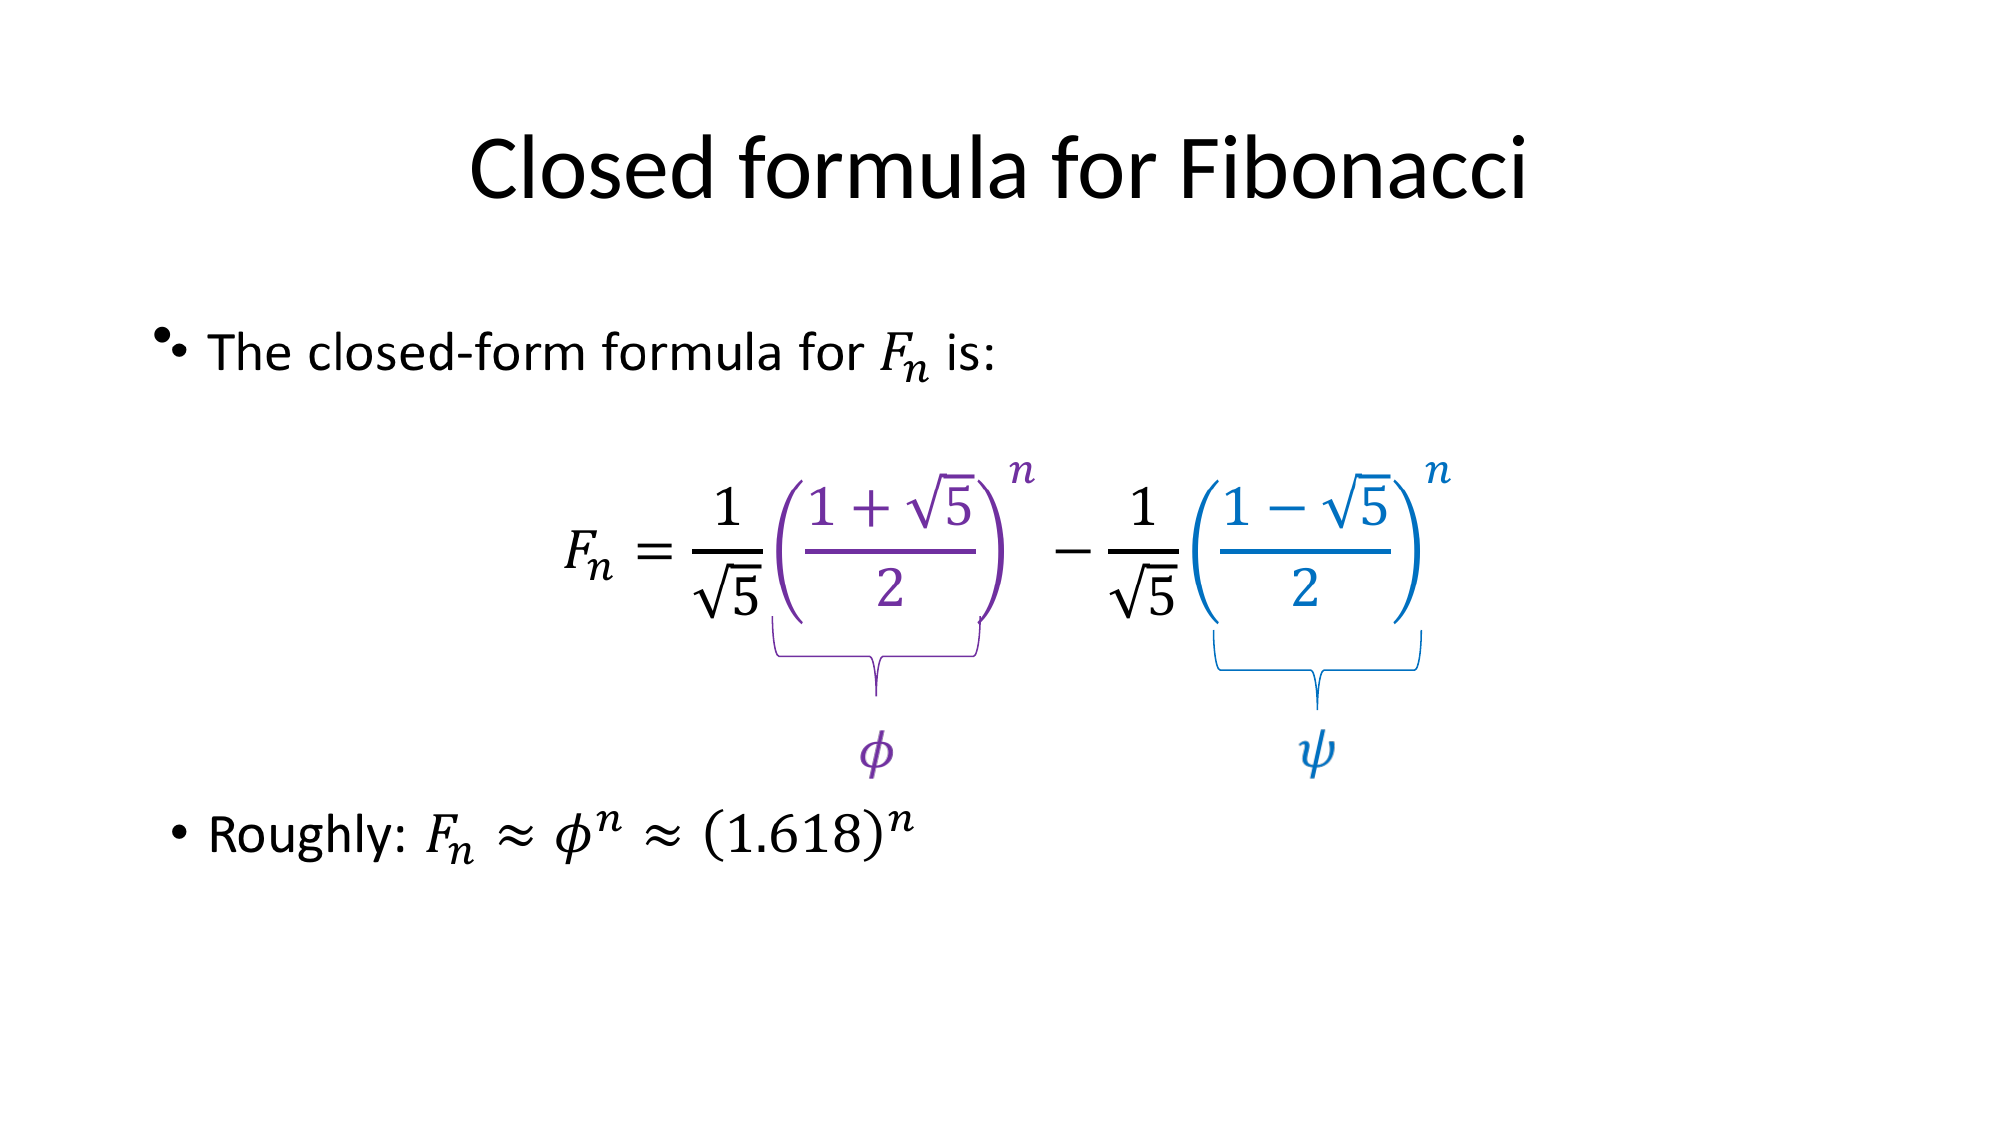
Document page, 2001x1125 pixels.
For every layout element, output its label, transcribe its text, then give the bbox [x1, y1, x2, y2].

text_box [1213, 630, 1422, 708]
text_box [1276, 708, 1359, 790]
title Closed formula for Fibonacci [137, 59, 1863, 278]
list [137, 299, 1863, 1014]
text_box [772, 616, 981, 697]
text_box [852, 716, 904, 782]
